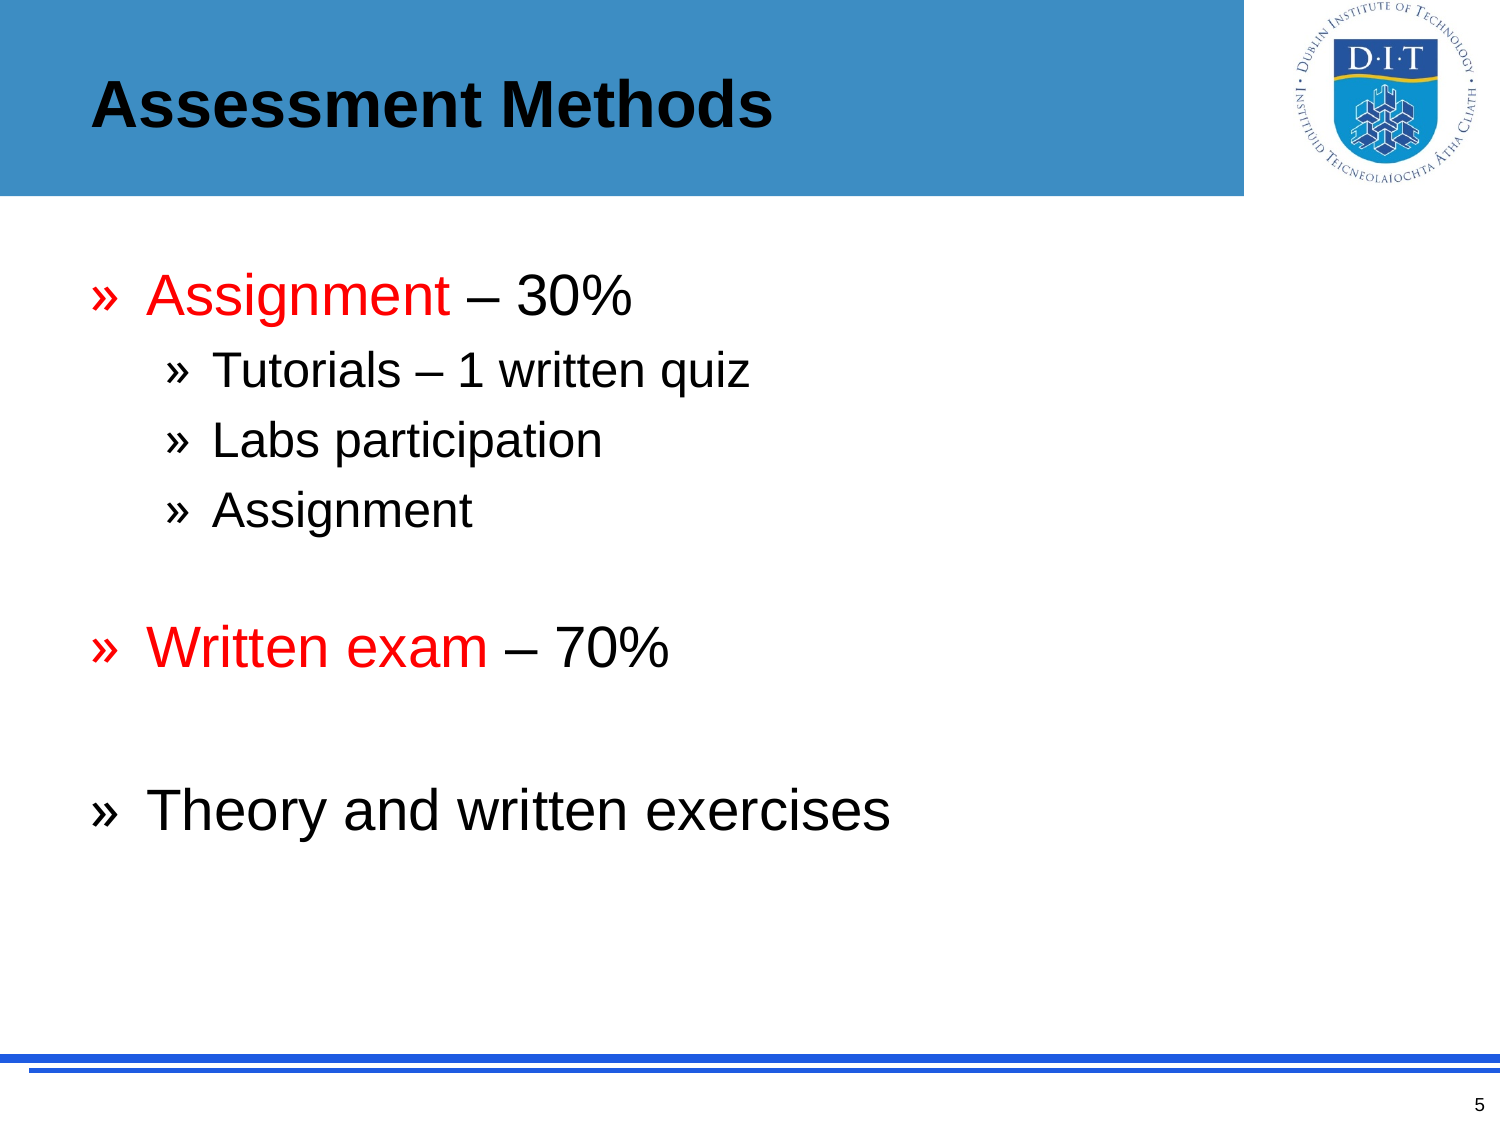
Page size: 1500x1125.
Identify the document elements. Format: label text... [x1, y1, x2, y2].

slide_number 5 [1149, 1084, 1500, 1125]
picture [1293, 0, 1478, 185]
list Assignment – 30% Tutorials – 1 written quiz Labs participation Assignment Written exam – 70% Theory and written exercises [74, 249, 1426, 1051]
title Assessment Methods [74, 18, 1105, 182]
